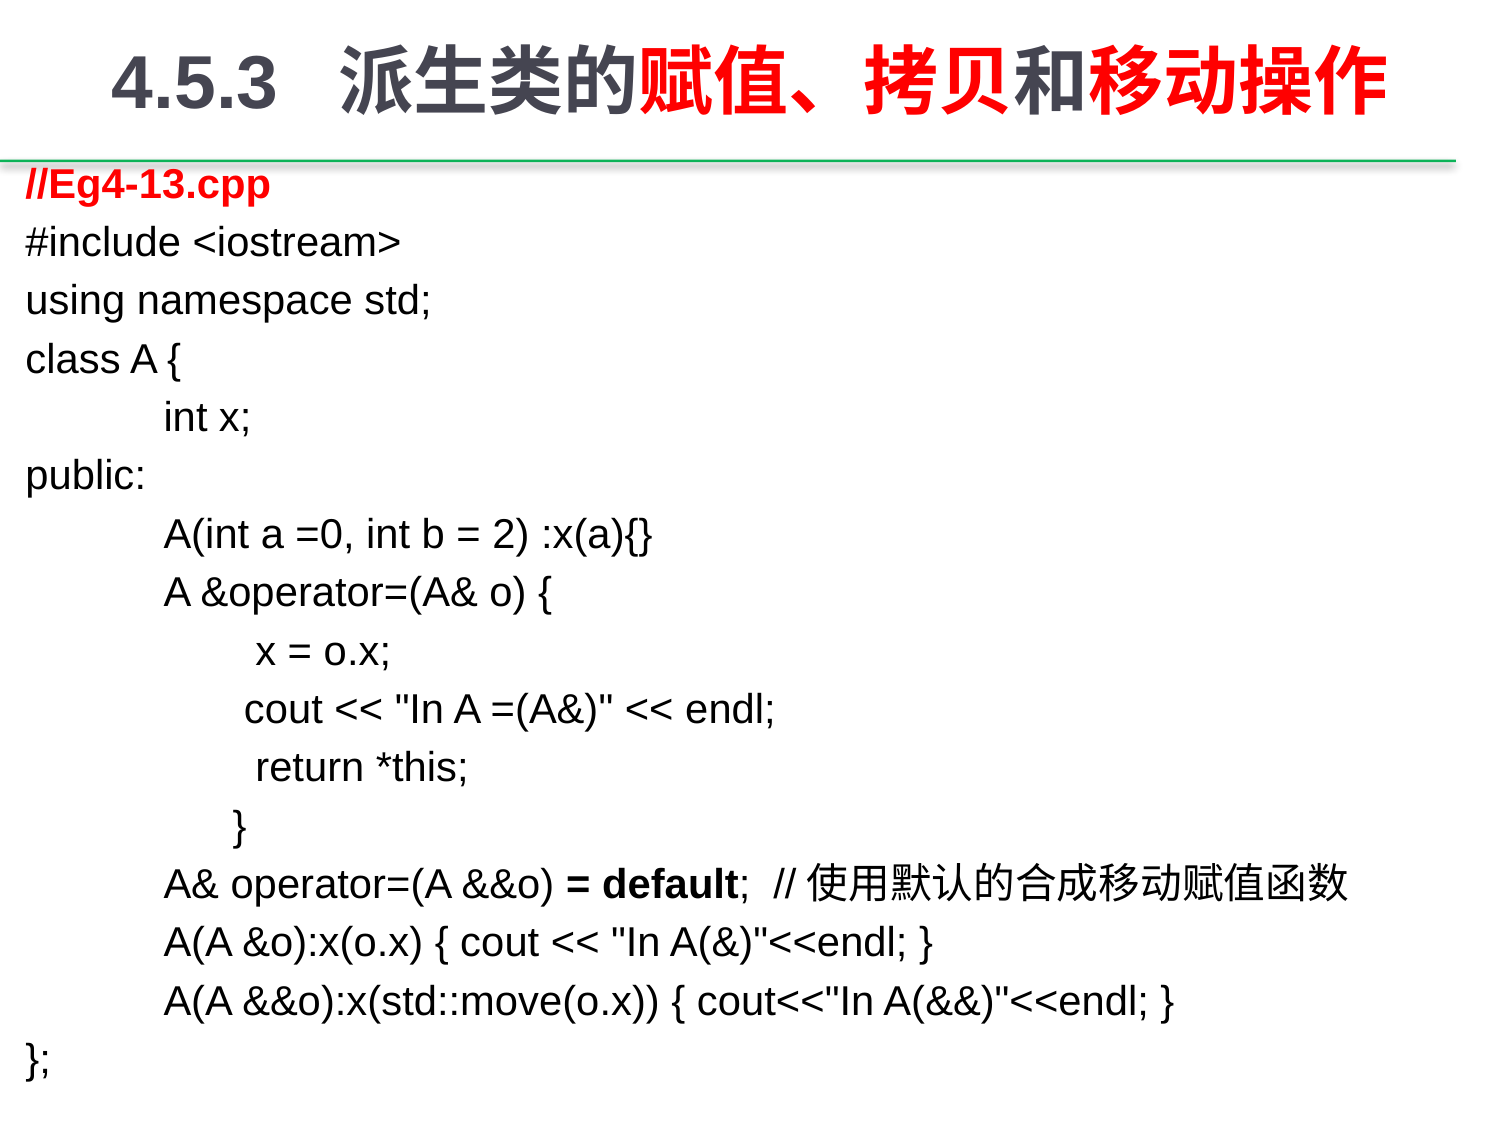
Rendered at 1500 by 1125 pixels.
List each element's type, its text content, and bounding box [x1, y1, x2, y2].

title 4.5.3 派生类的赋值、拷贝和移动操作 [75, 12, 1425, 146]
list //Eg4-13.cpp #include <iostream> using namespace std; class A { int x; public: A(int a =0, int b = 2) :x(a){} A &operator=(A& o) { x = o.x; cout << "In A =(A&)" << endl; return *this; } A& operator=(A &&o) = default; //使用默认的合成移动赋值函数 A(A &o):x(o.x) { cout << "In A(&)"<<endl; } A(A &&o):x(std::move(o.x)) { cout<<"In A(&&)"<<endl; } }; [10, 149, 1471, 1098]
